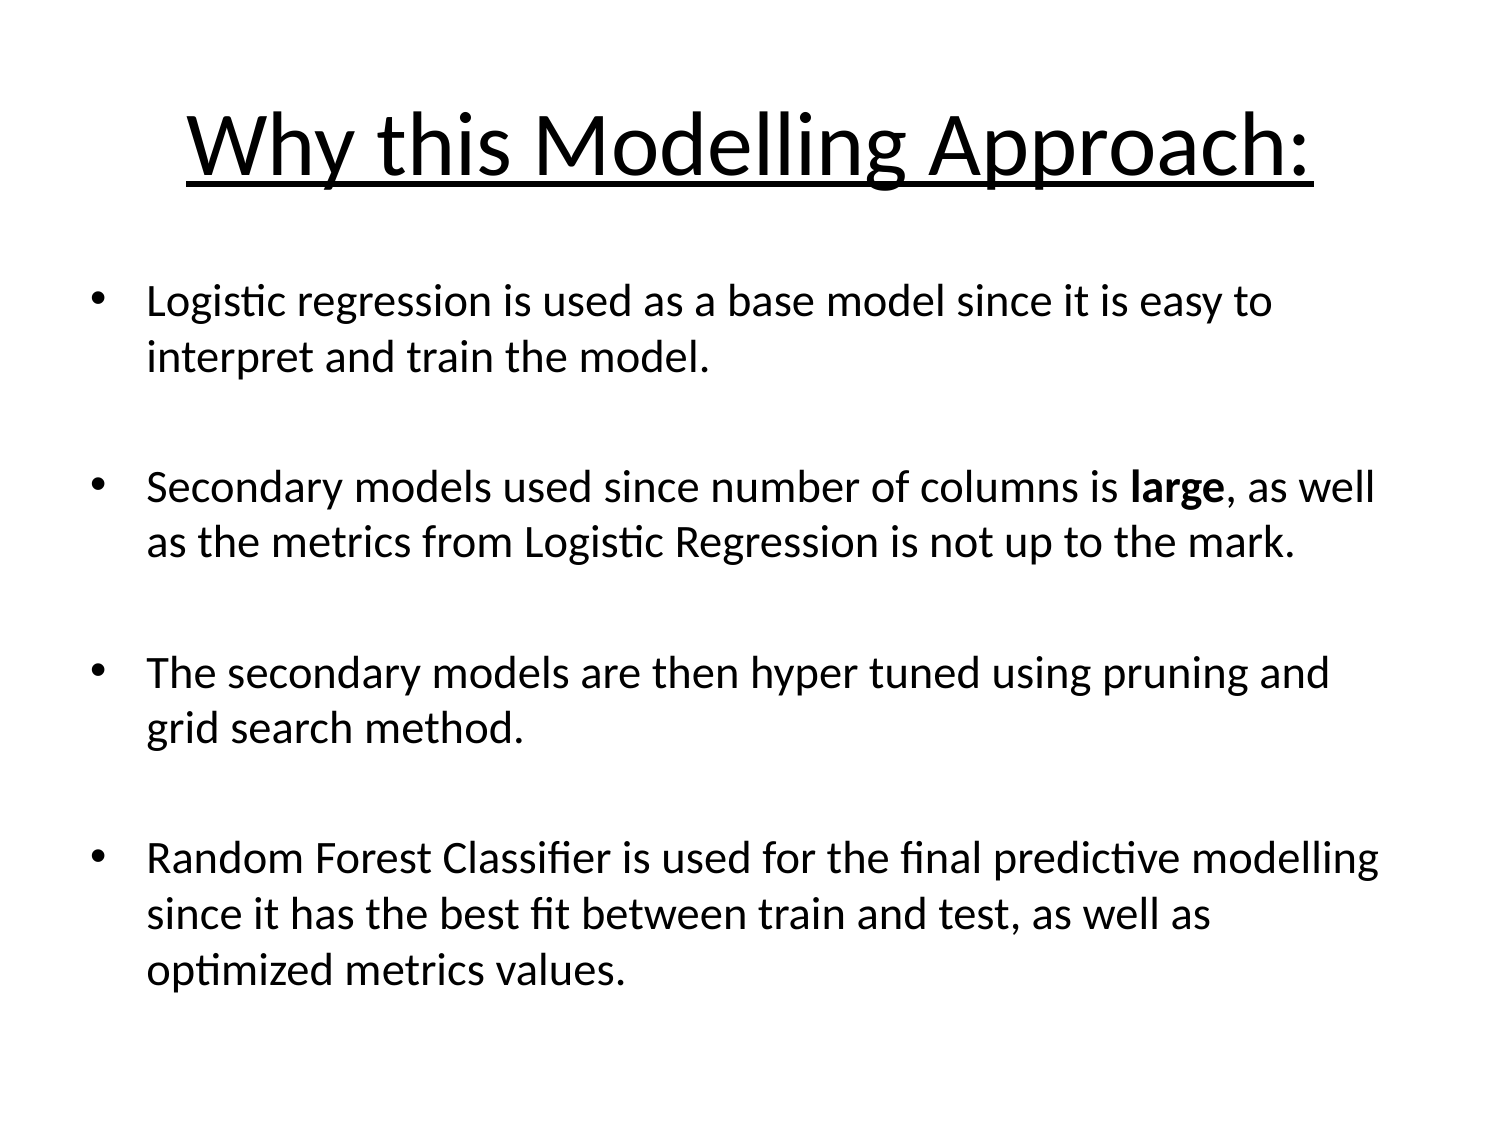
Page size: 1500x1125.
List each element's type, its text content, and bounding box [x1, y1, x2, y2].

title Why this Modelling Approach: [75, 45, 1425, 233]
list Logistic regression is used as a base model since it is easy to interpret and train the model. Secondary models used since number of columns is large, as well as the metrics from Logistic Regression is not up to the mark. The secondary models are then hyper tuned using pruning and grid search method. Random Forest Classifier is used for the final predictive modelling since it has the best fit between train and test, as well as optimized metrics values. [75, 262, 1425, 1005]
